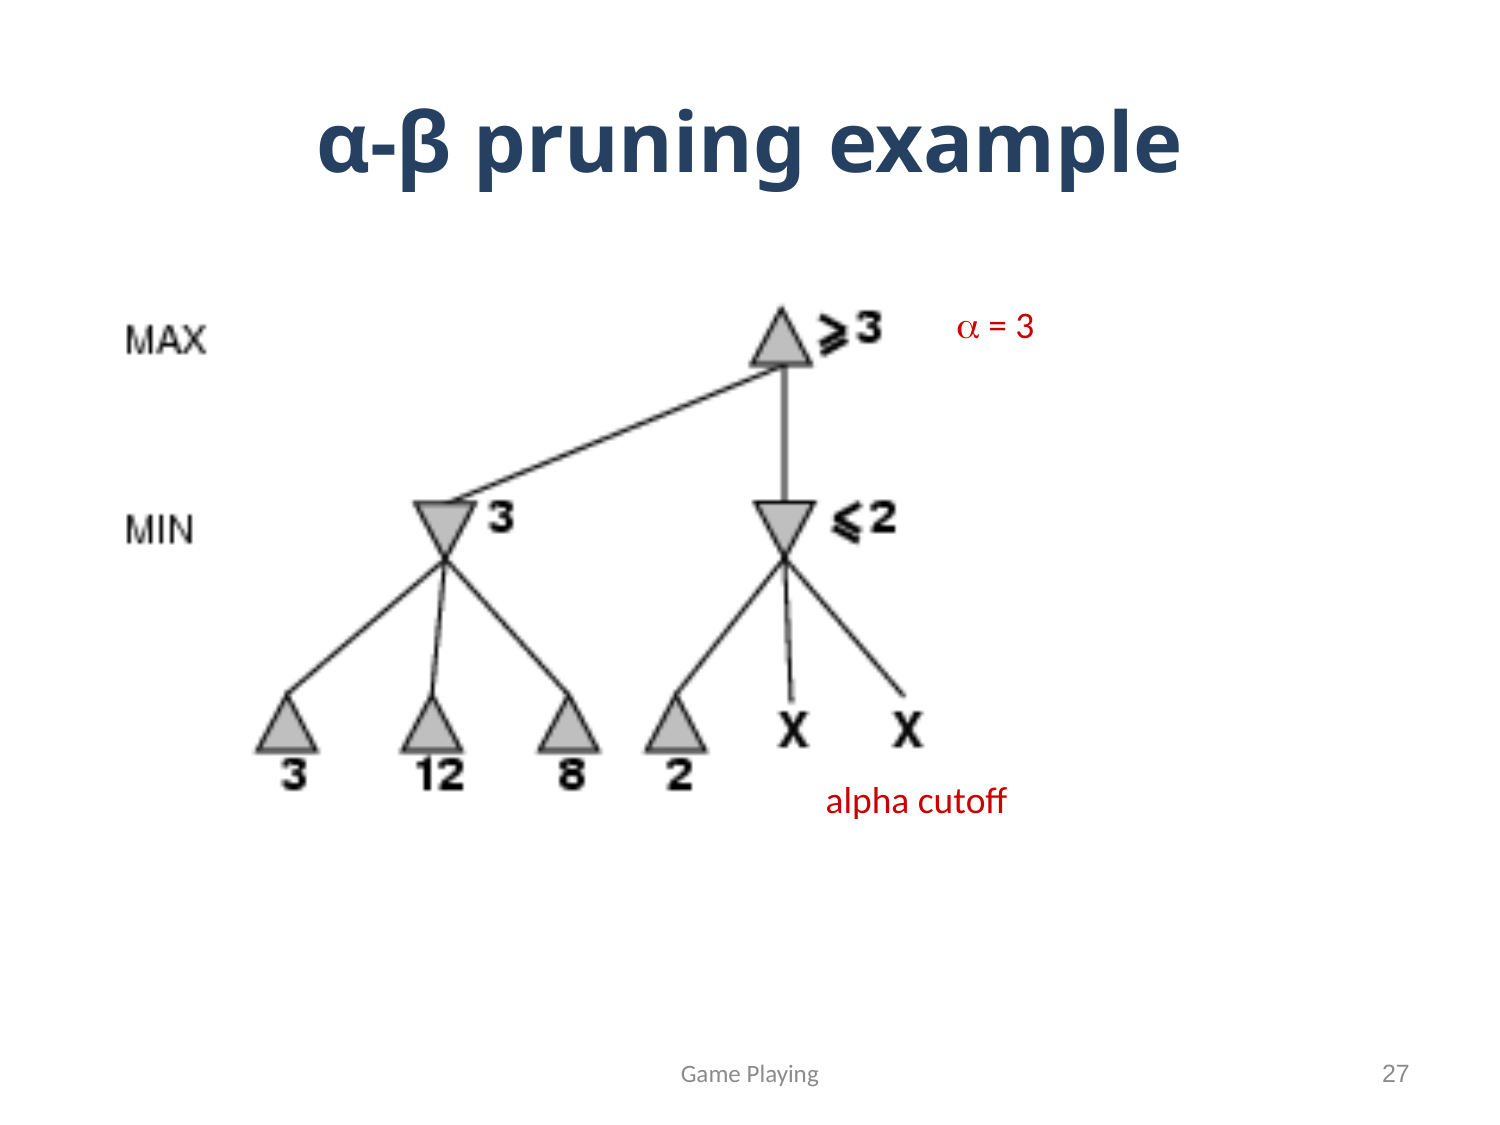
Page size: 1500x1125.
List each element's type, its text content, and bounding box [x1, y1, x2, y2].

picture [74, 262, 1426, 881]
footer Game Playing [512, 1042, 988, 1103]
title α-β pruning example [75, 45, 1425, 233]
slide_number 27 [1074, 1042, 1425, 1103]
